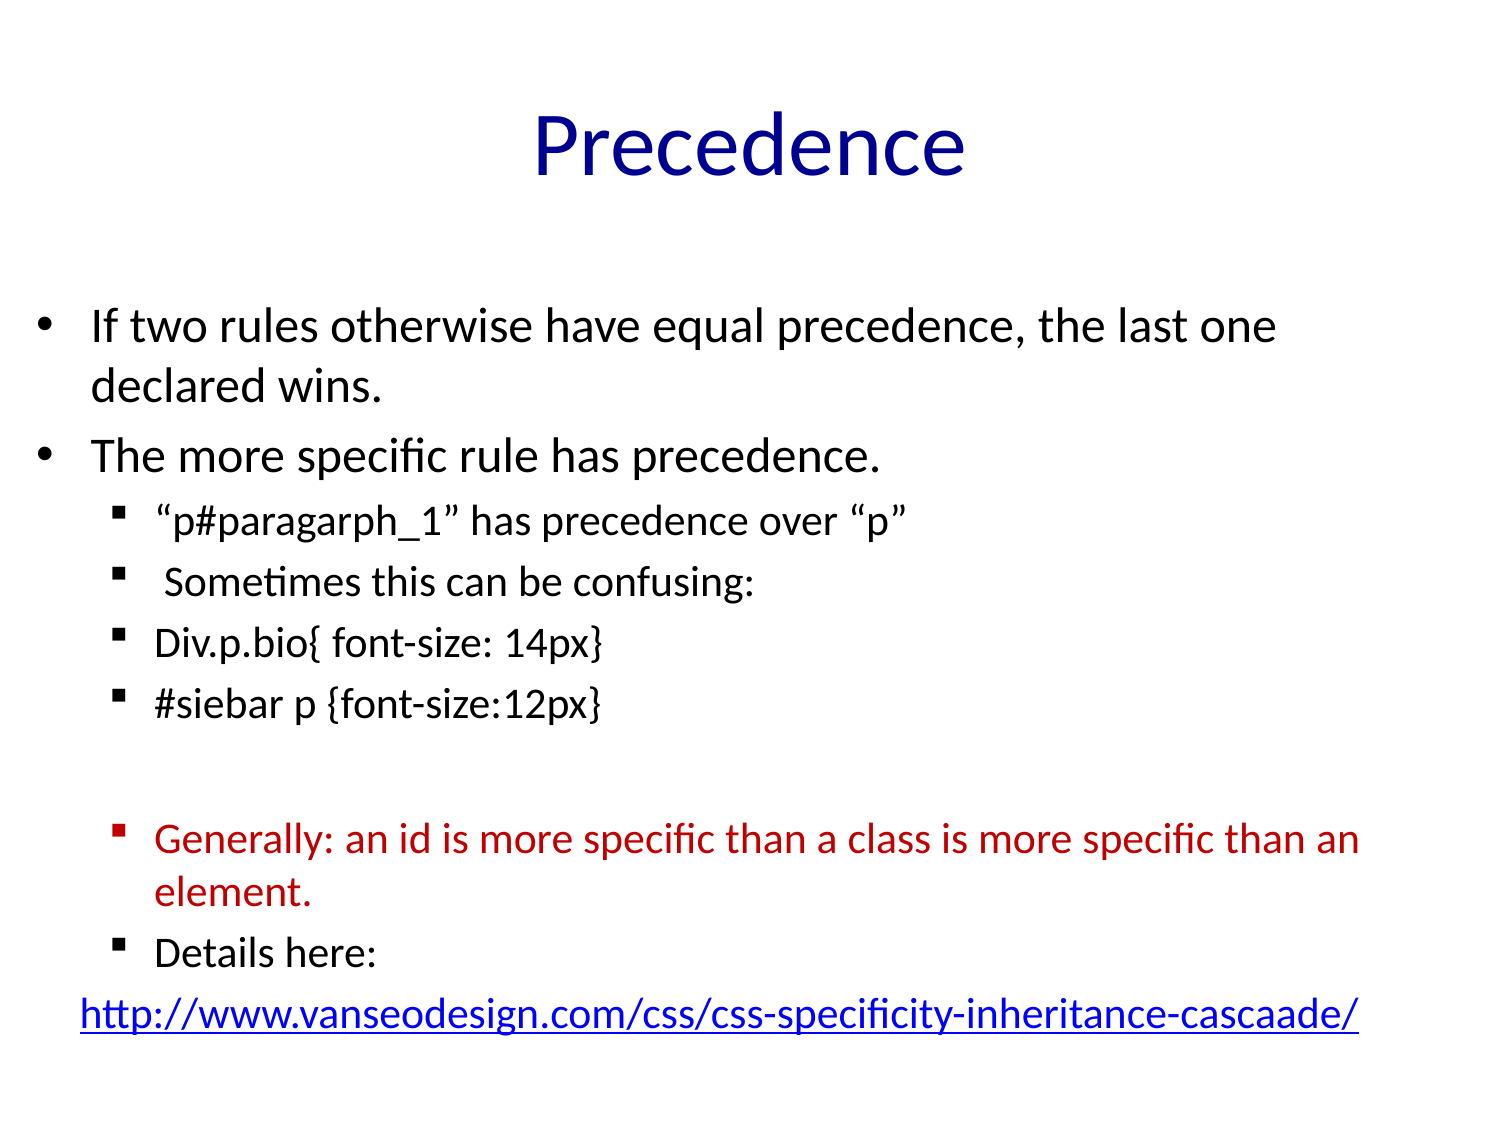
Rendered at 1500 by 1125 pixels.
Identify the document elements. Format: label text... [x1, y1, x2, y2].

title Precedence [75, 45, 1425, 233]
list If two rules otherwise have equal precedence, the last one declared wins. The more specific rule has precedence. “p#paragarph_1” has precedence over “p” Sometimes this can be confusing: Div.p.bio{ font-size: 14px} #siebar p {font-size:12px} Generally: an id is more specific than a class is more specific than an element. Details here: http://www.vanseodesign.com/css/css-specificity-inheritance-cascaade/ [21, 285, 1425, 1052]
